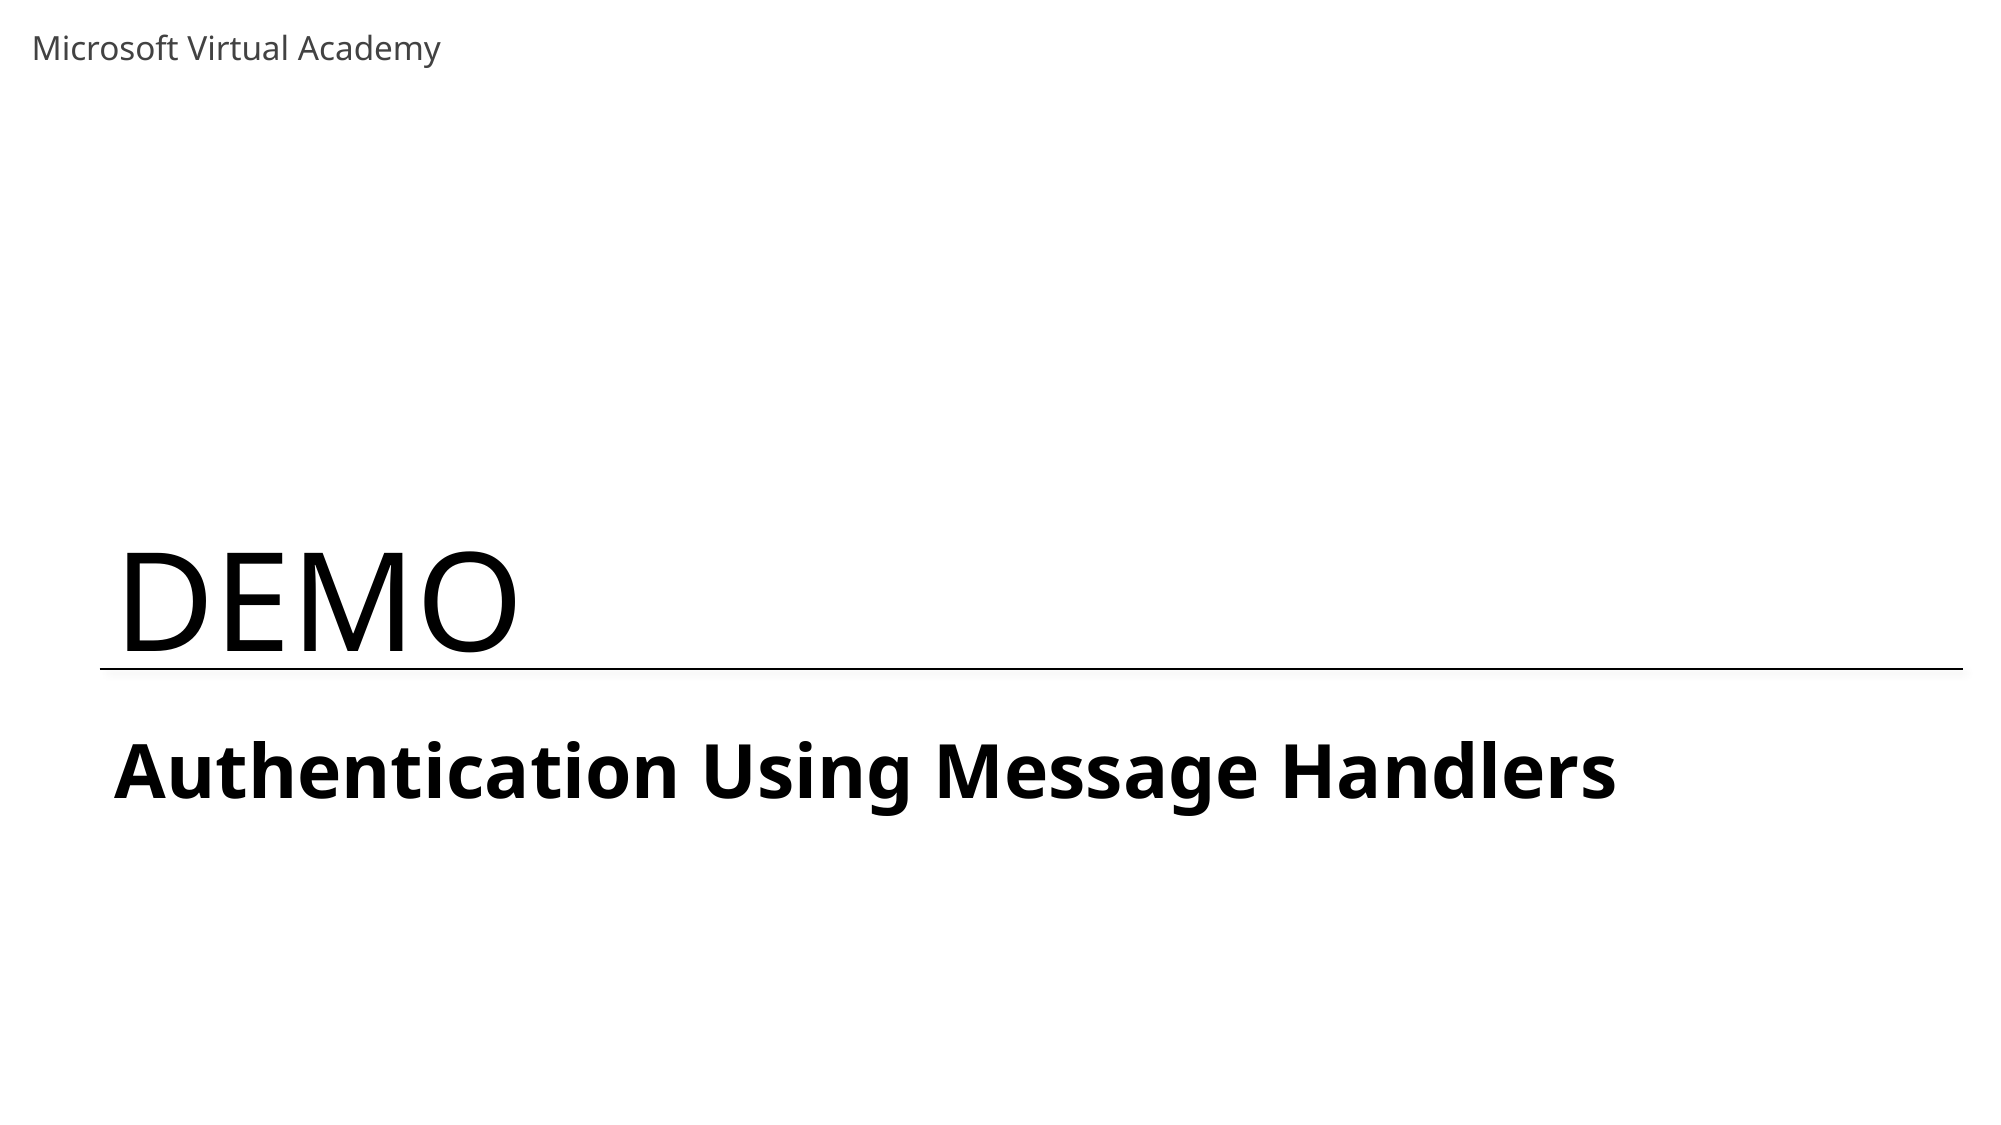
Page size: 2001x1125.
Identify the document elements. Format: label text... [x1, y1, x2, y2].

title Authentication Using Message Handlers [99, 733, 1976, 1009]
